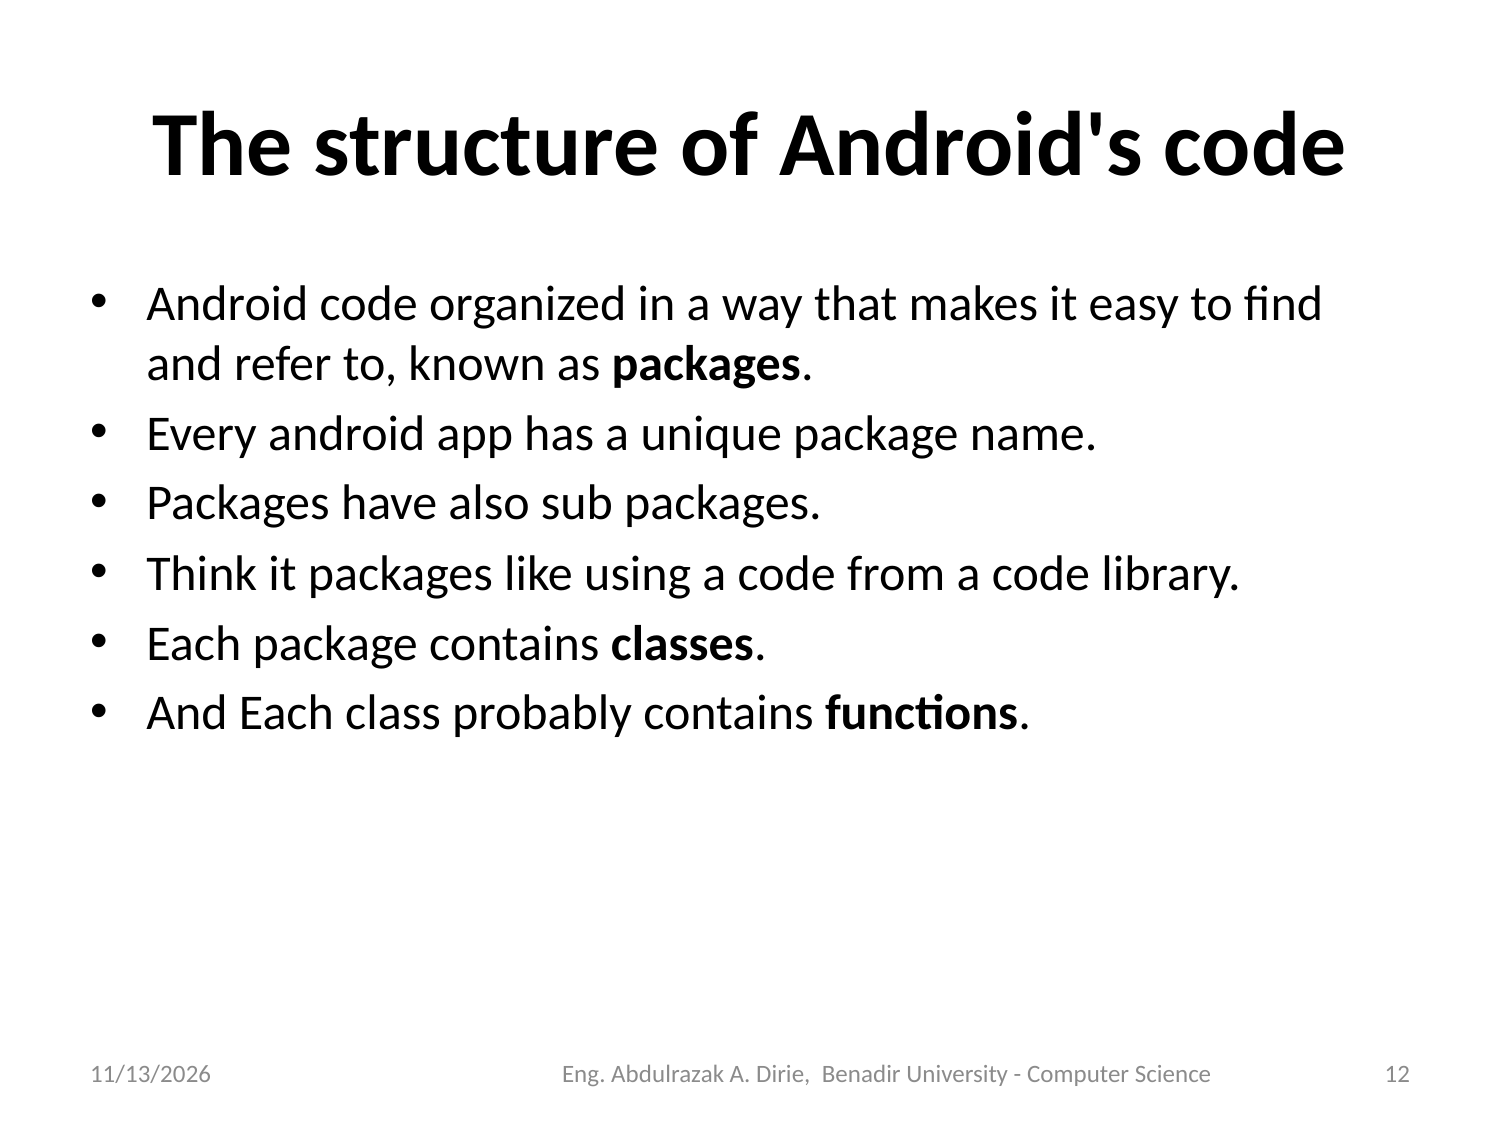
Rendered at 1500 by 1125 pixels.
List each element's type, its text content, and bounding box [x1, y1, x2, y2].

footer Eng. Abdulrazak A. Dirie, Benadir University - Computer Science [512, 1042, 1263, 1103]
title The structure of Android's code [75, 45, 1425, 233]
list Android code organized in a way that makes it easy to find and refer to, known as packages. Every android app has a unique package name. Packages have also sub packages. Think it packages like using a code from a code library. Each package contains classes. And Each class probably contains functions. [75, 262, 1425, 1005]
slide_number 12 [1263, 1042, 1425, 1103]
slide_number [75, 1042, 425, 1103]
